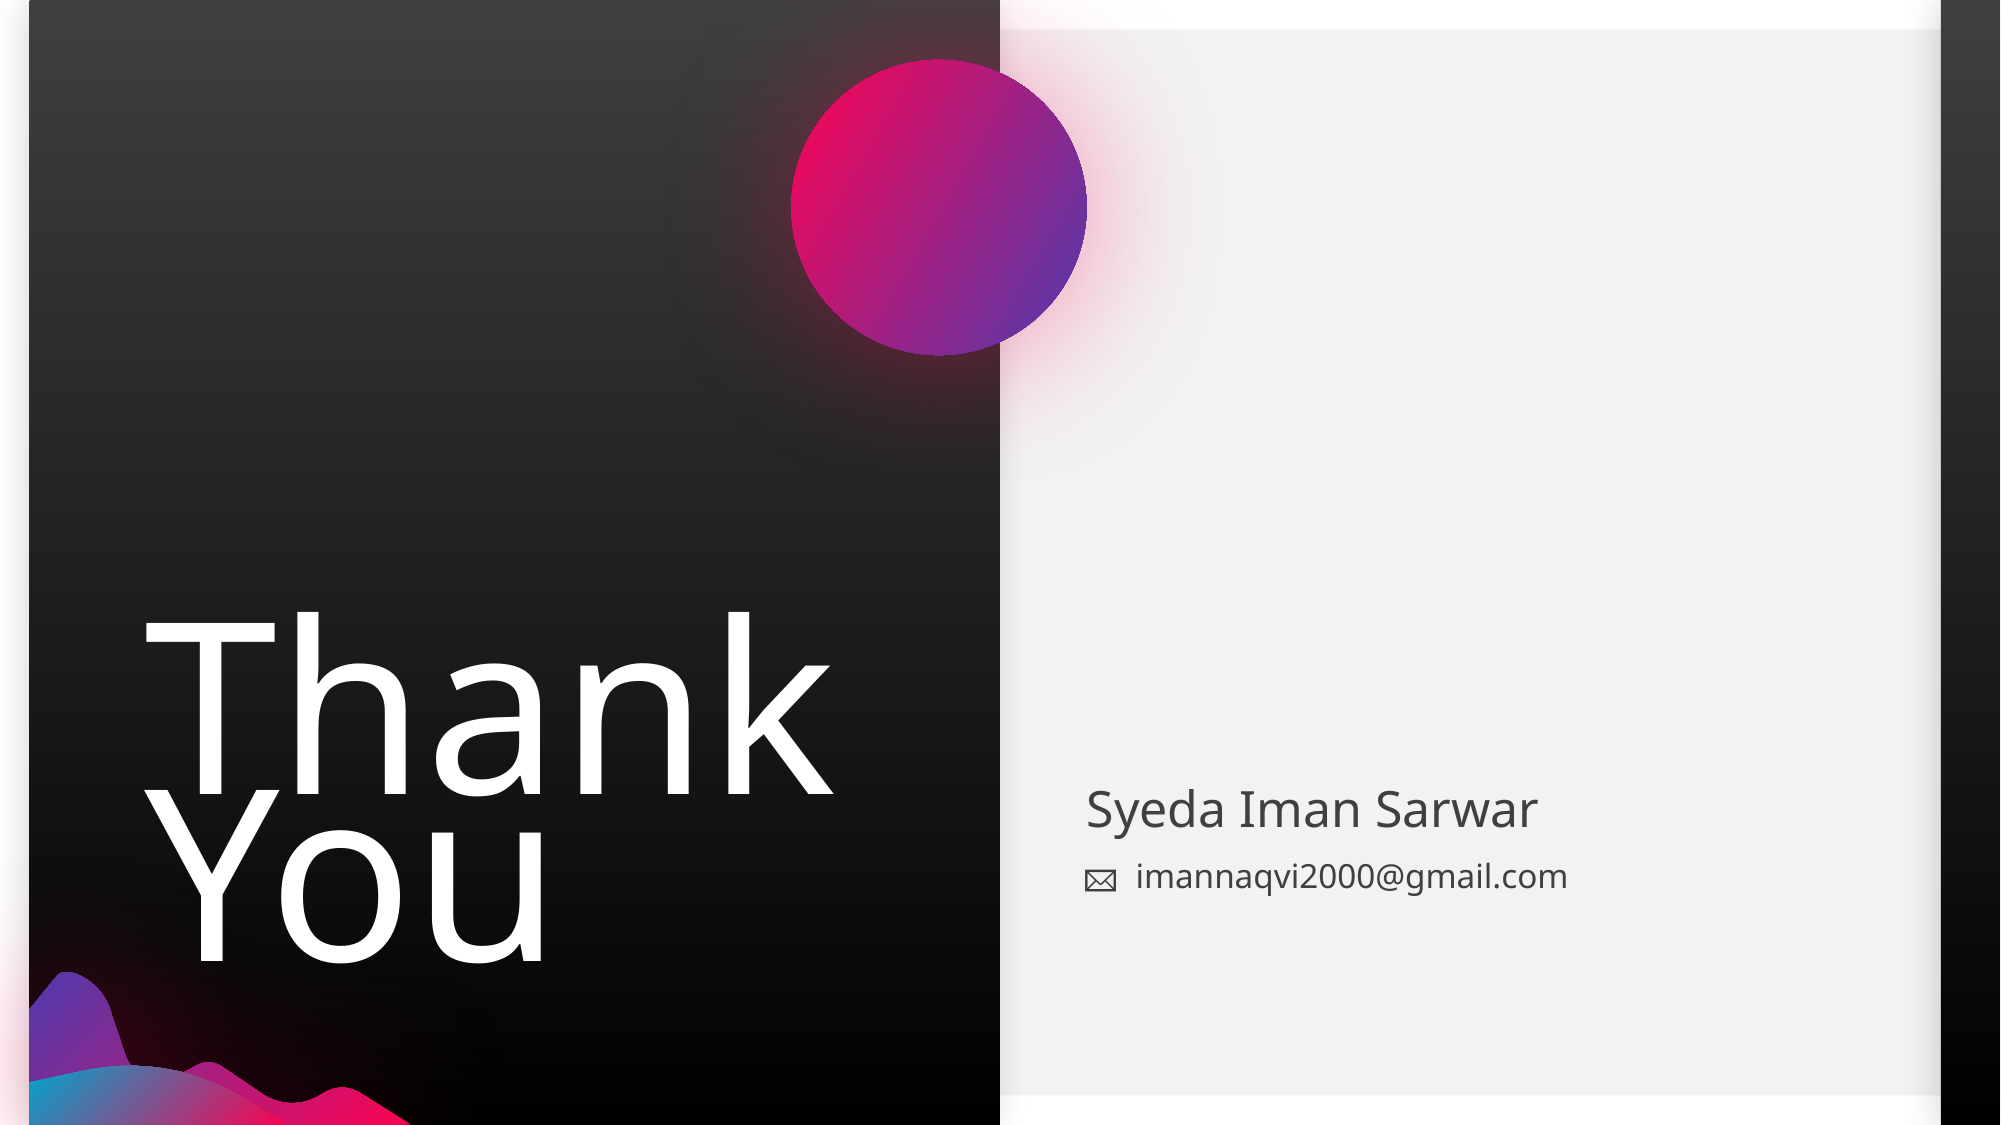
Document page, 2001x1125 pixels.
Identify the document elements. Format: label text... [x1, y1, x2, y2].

list imannaqvi2000@gmail.com [1135, 857, 1571, 899]
picture [1082, 862, 1119, 899]
list Syeda Iman Sarwar [1086, 790, 1571, 833]
title Thank You [144, 655, 862, 1010]
